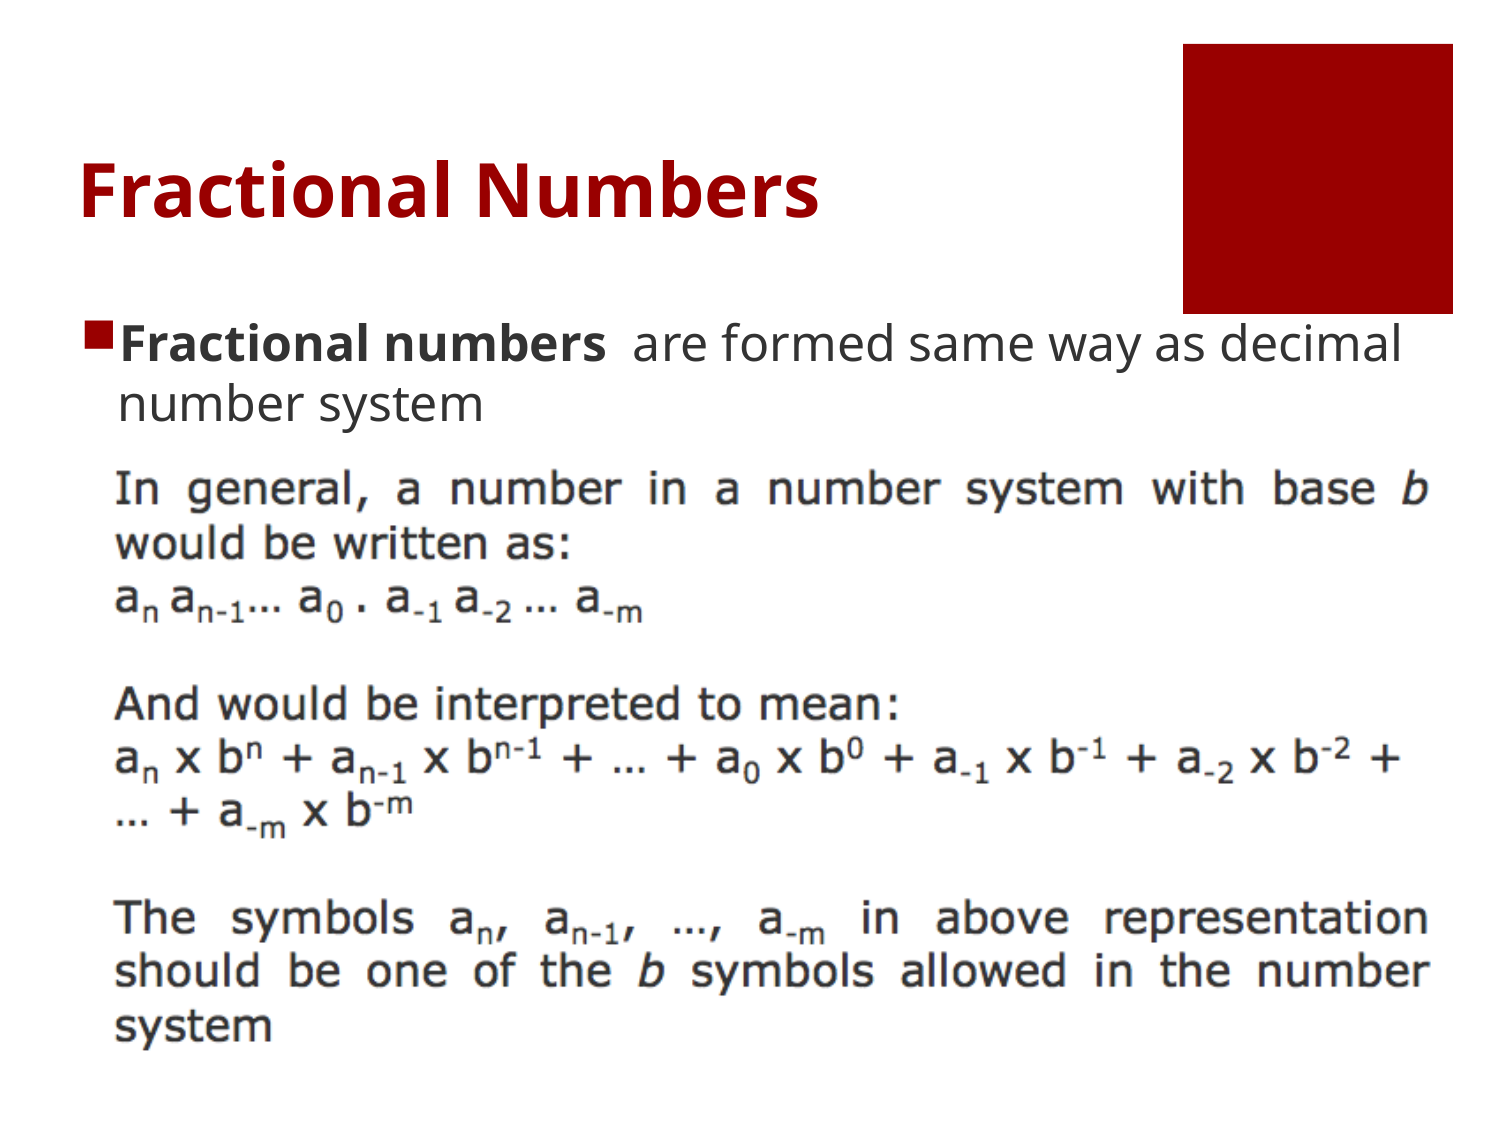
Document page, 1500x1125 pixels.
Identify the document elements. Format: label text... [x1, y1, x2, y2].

picture [109, 463, 1438, 1057]
title Fractional Numbers [62, 52, 1131, 240]
list Fractional numbers are formed same way as decimal number system [64, 304, 1438, 448]
